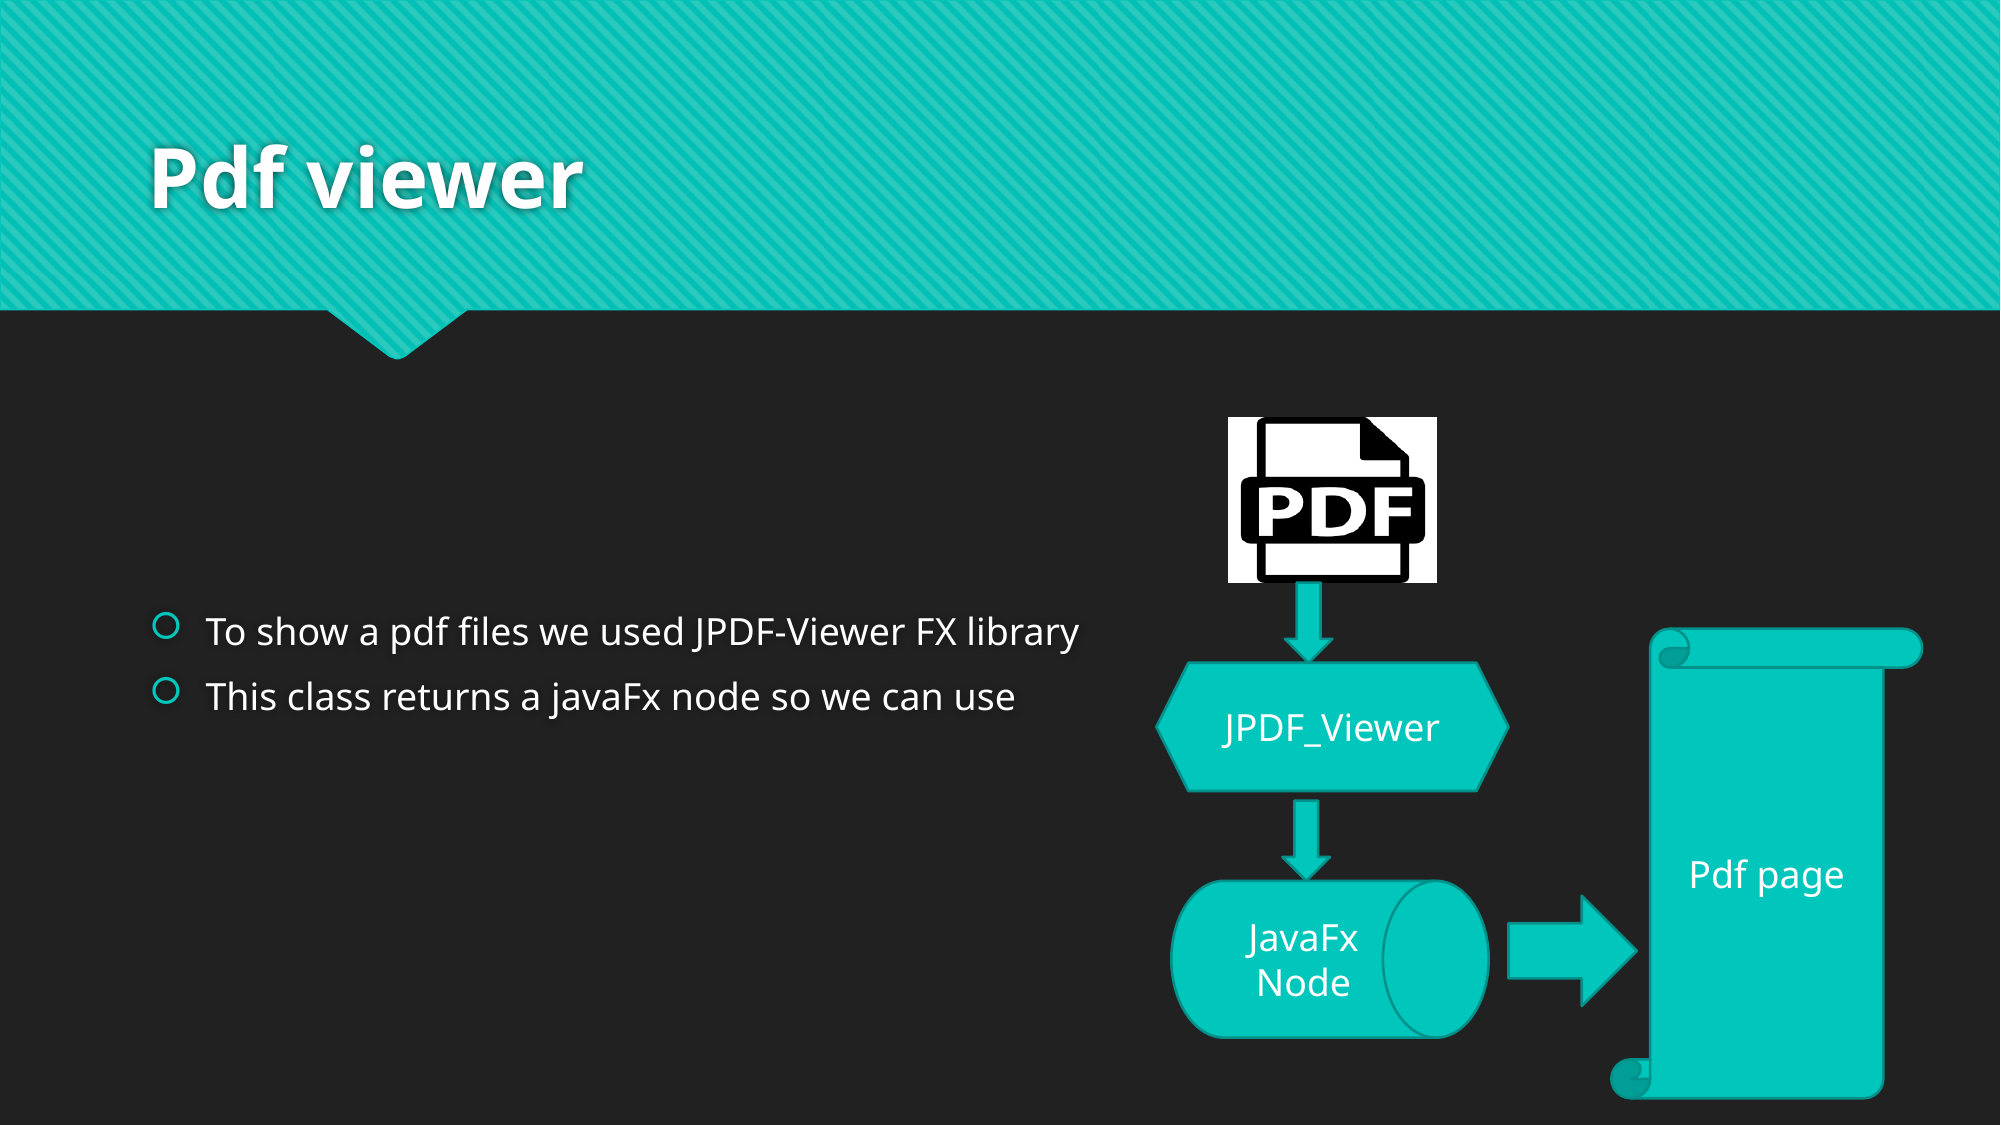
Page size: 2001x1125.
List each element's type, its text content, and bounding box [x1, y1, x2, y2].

list To show a pdf files we used JPDF-Viewer FX library This class returns a javaFx node so we can use [134, 364, 1866, 962]
text_box Pdf page [1610, 627, 1924, 1100]
text_box JPDF_Viewer [1155, 661, 1510, 793]
text_box [1283, 583, 1334, 664]
text_box JavaFx Node [1170, 879, 1491, 1039]
text_box [1507, 894, 1638, 1008]
title Pdf viewer [132, 73, 1868, 233]
picture [1228, 416, 1437, 583]
text_box [1281, 799, 1332, 879]
